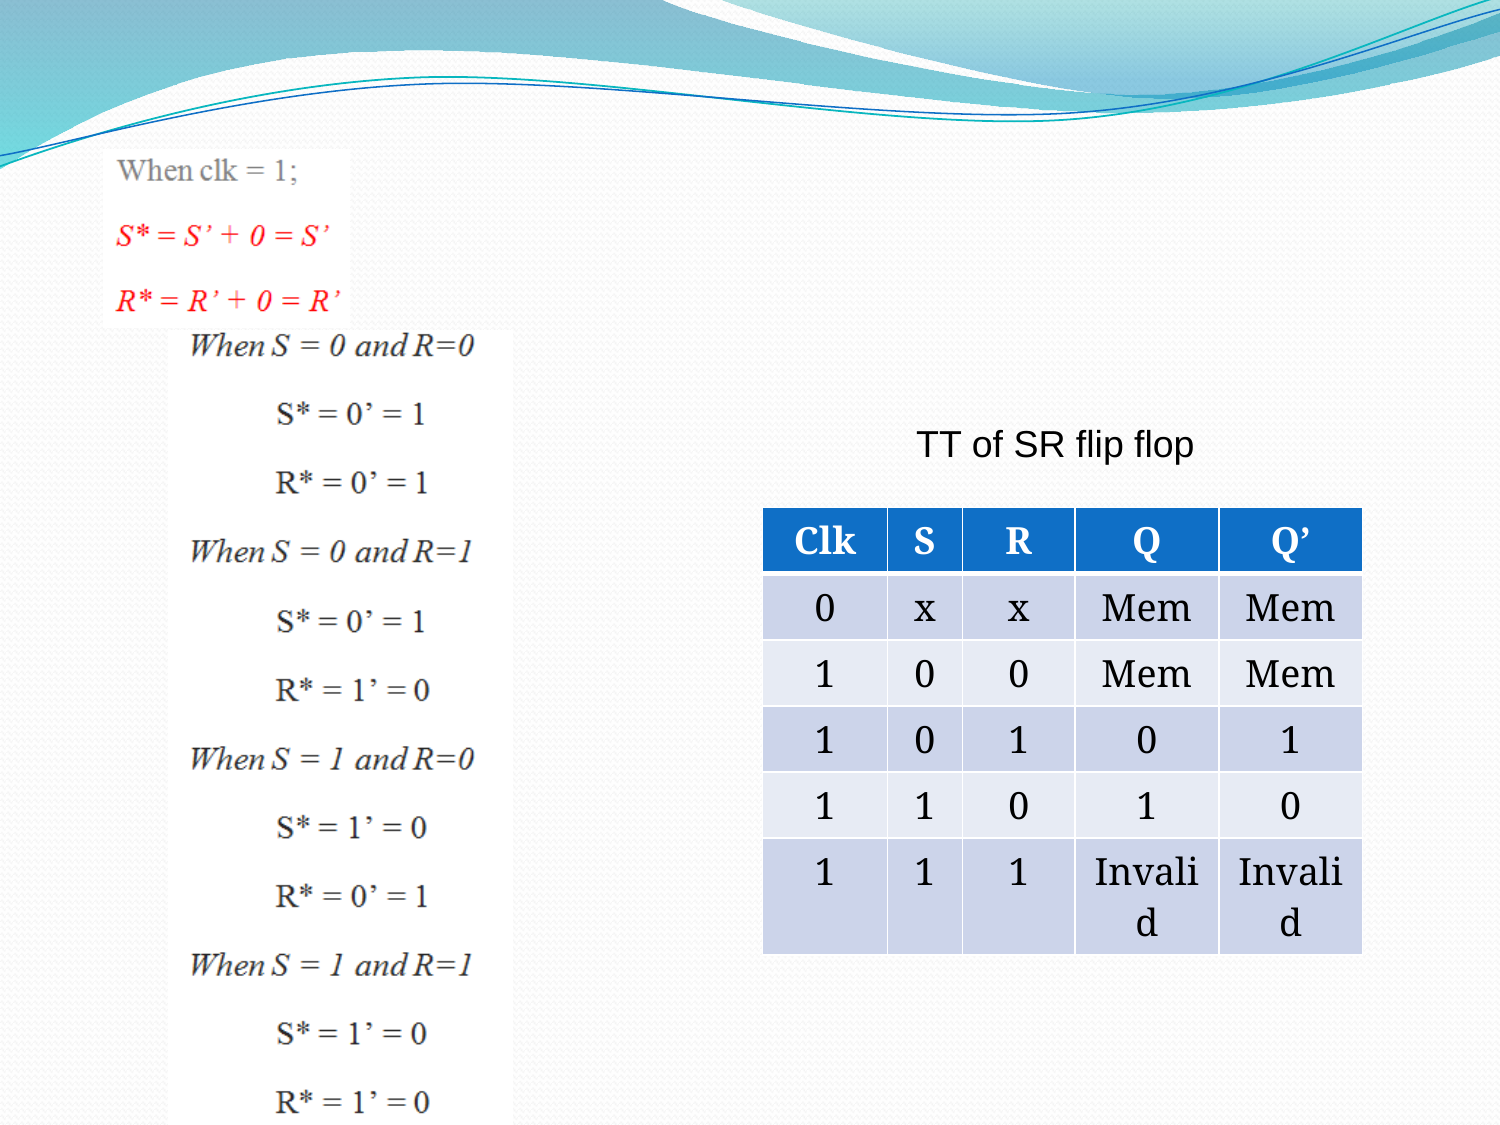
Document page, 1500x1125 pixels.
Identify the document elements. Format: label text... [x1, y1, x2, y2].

table_cell 0 [1076, 707, 1218, 771]
table_cell Invalid [1076, 839, 1218, 954]
table_cell 1 [1220, 707, 1362, 771]
table_cell x [888, 576, 962, 639]
table_header Q’ [1220, 508, 1362, 571]
table_header Clk [763, 508, 887, 571]
text_box TT of SR flip flop [901, 412, 1210, 473]
picture [103, 149, 351, 328]
table_cell Invalid [1220, 839, 1362, 954]
picture [167, 330, 513, 1125]
table_cell 1 [763, 773, 887, 837]
table_cell 0 [1220, 773, 1362, 837]
table_header S [888, 508, 962, 571]
table_header R [963, 508, 1074, 571]
table_cell Mem [1076, 576, 1218, 639]
table_cell 0 [963, 641, 1074, 705]
table_cell 1 [763, 707, 887, 771]
table_cell 0 [888, 641, 962, 705]
table_header Q [1076, 508, 1218, 571]
table_cell 0 [963, 773, 1074, 837]
table_cell 1 [963, 707, 1074, 771]
table_cell 1 [888, 839, 962, 954]
table_cell 1 [1076, 773, 1218, 837]
table_cell x [963, 576, 1074, 639]
table_cell Mem [1220, 576, 1362, 639]
table_cell Mem [1076, 641, 1218, 705]
table_cell 1 [963, 839, 1074, 954]
table_cell 0 [888, 707, 962, 771]
table_cell 1 [763, 641, 887, 705]
table_cell 1 [888, 773, 962, 837]
table_cell Mem [1220, 641, 1362, 705]
table_cell 1 [763, 839, 887, 954]
table_cell 0 [763, 576, 887, 639]
